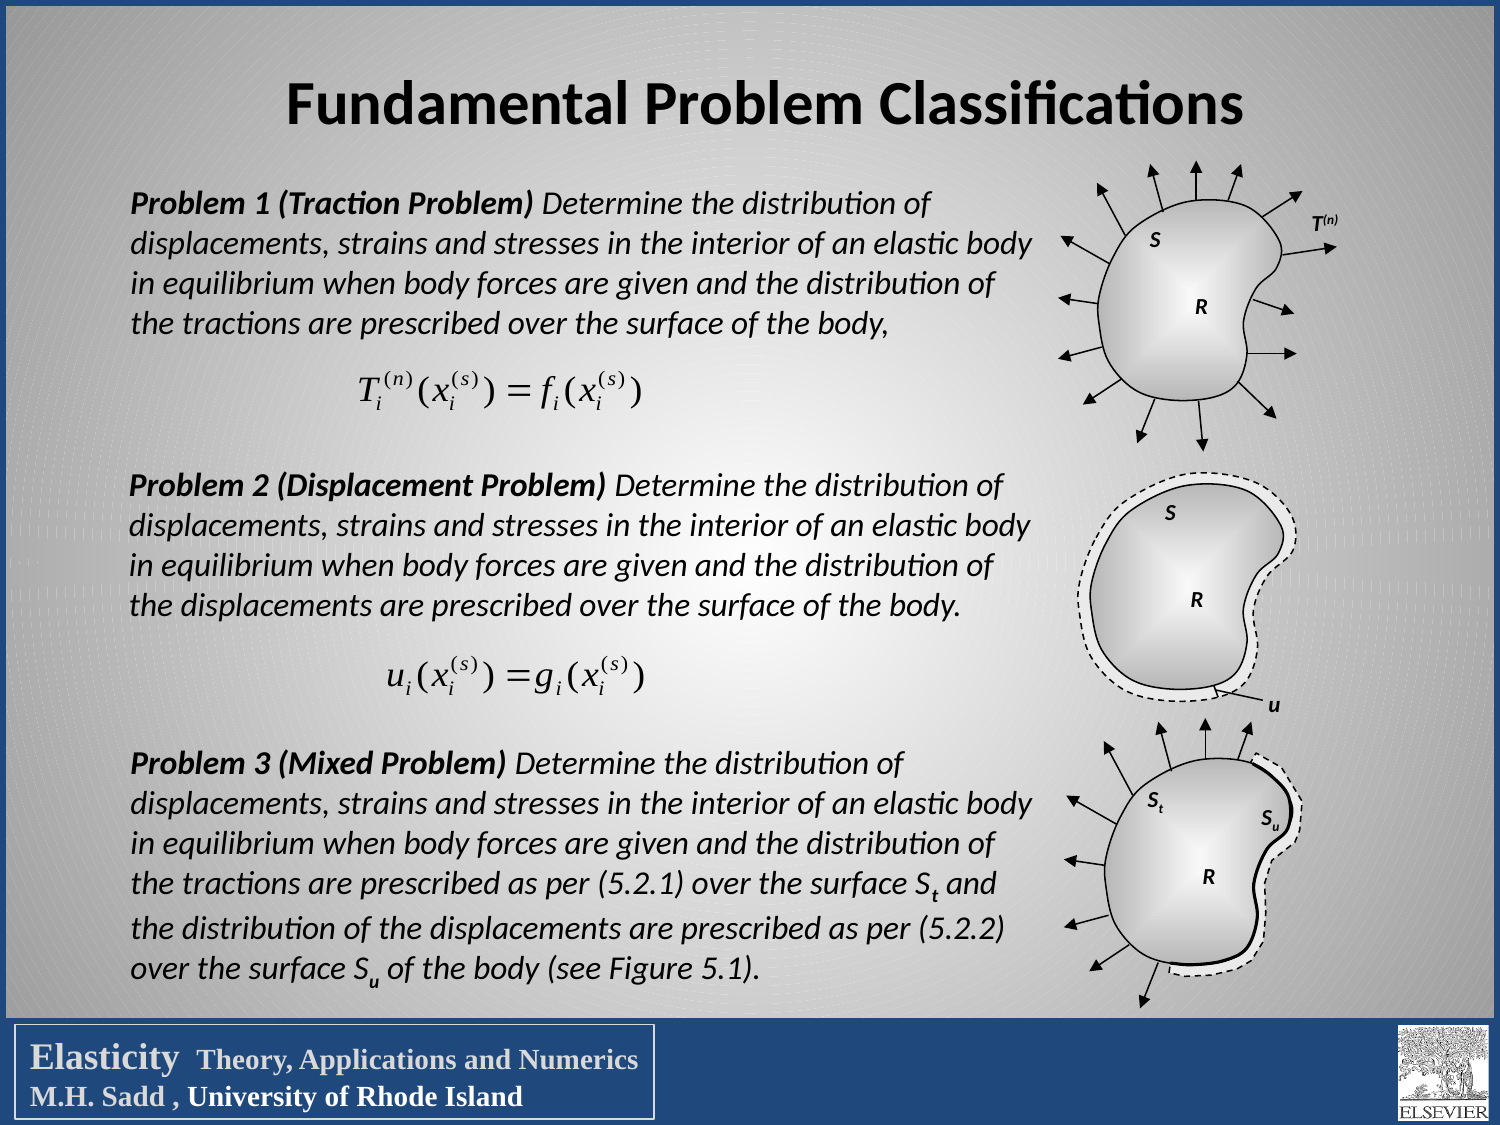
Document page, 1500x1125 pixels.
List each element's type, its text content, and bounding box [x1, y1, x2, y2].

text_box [1076, 470, 1301, 717]
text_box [353, 362, 649, 420]
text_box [1057, 160, 1337, 452]
text_box [0, 0, 1500, 1018]
picture [1397, 1025, 1489, 1121]
text_box Elasticity Theory, Applications and Numerics M.H. Sadd , University of Rhode Island [15, 1024, 655, 1120]
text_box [1063, 717, 1303, 1009]
text_box [0, 1018, 1500, 1125]
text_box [381, 647, 653, 705]
